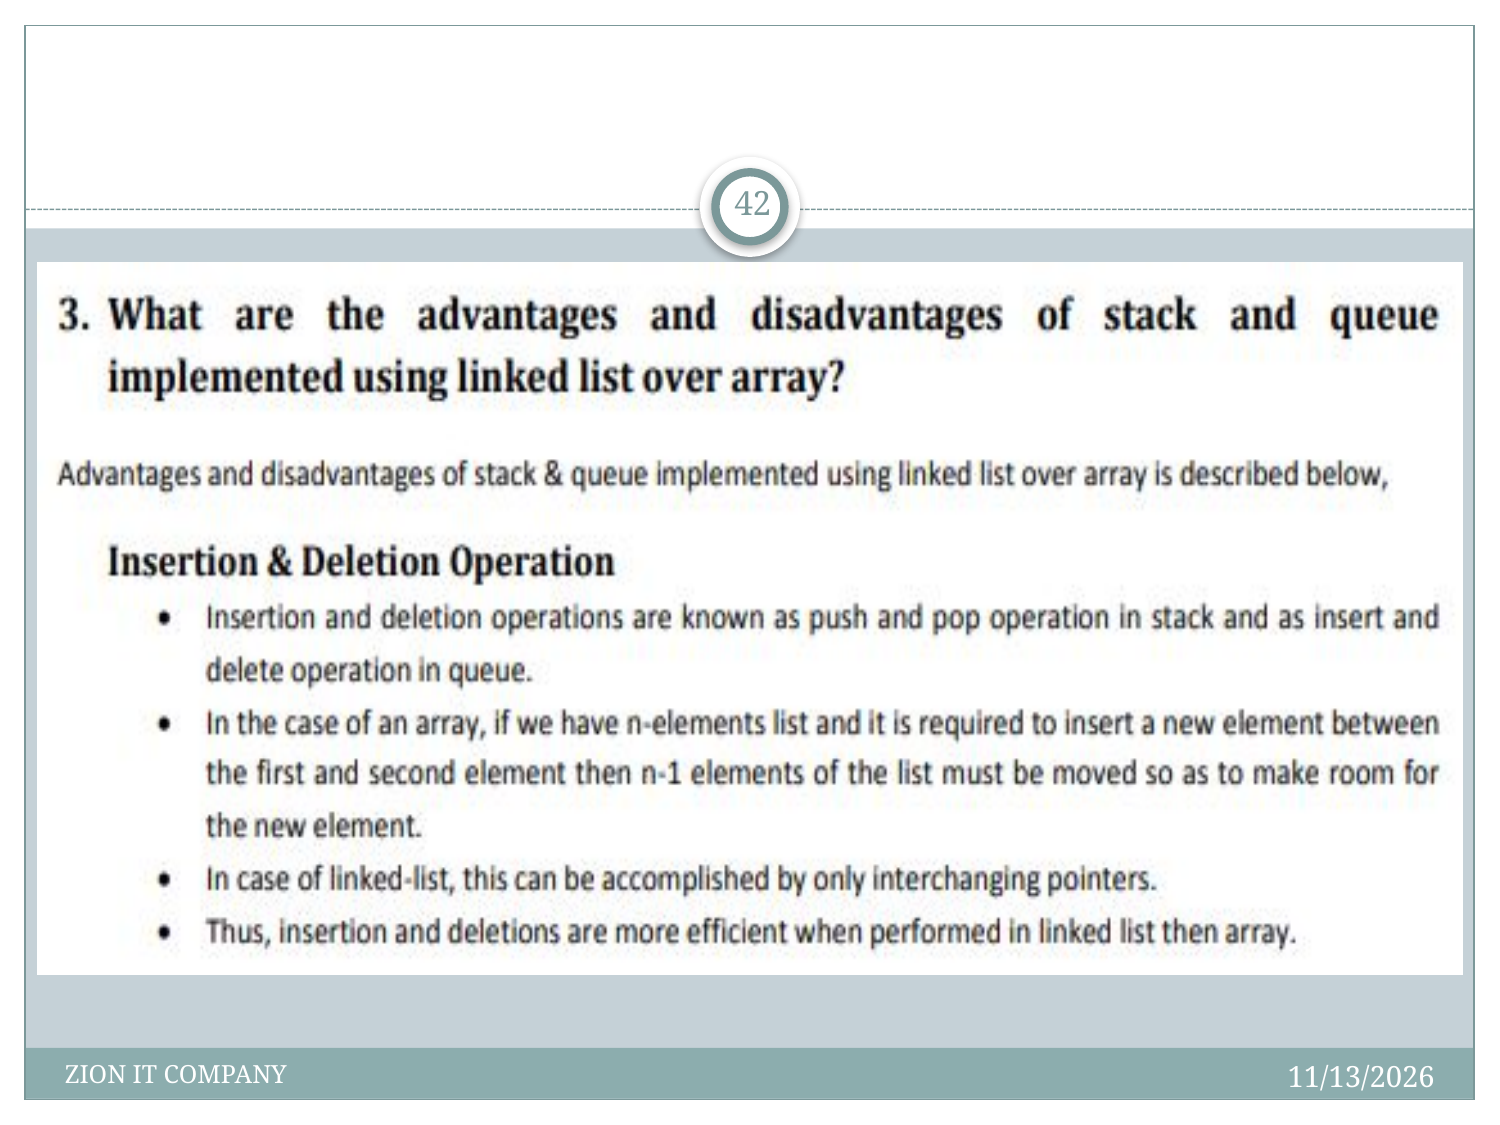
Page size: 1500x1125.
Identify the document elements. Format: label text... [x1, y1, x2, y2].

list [37, 262, 1463, 976]
slide_number 42 [715, 168, 791, 241]
footer ZION IT COMPANY [50, 1051, 638, 1112]
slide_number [950, 1050, 1450, 1111]
